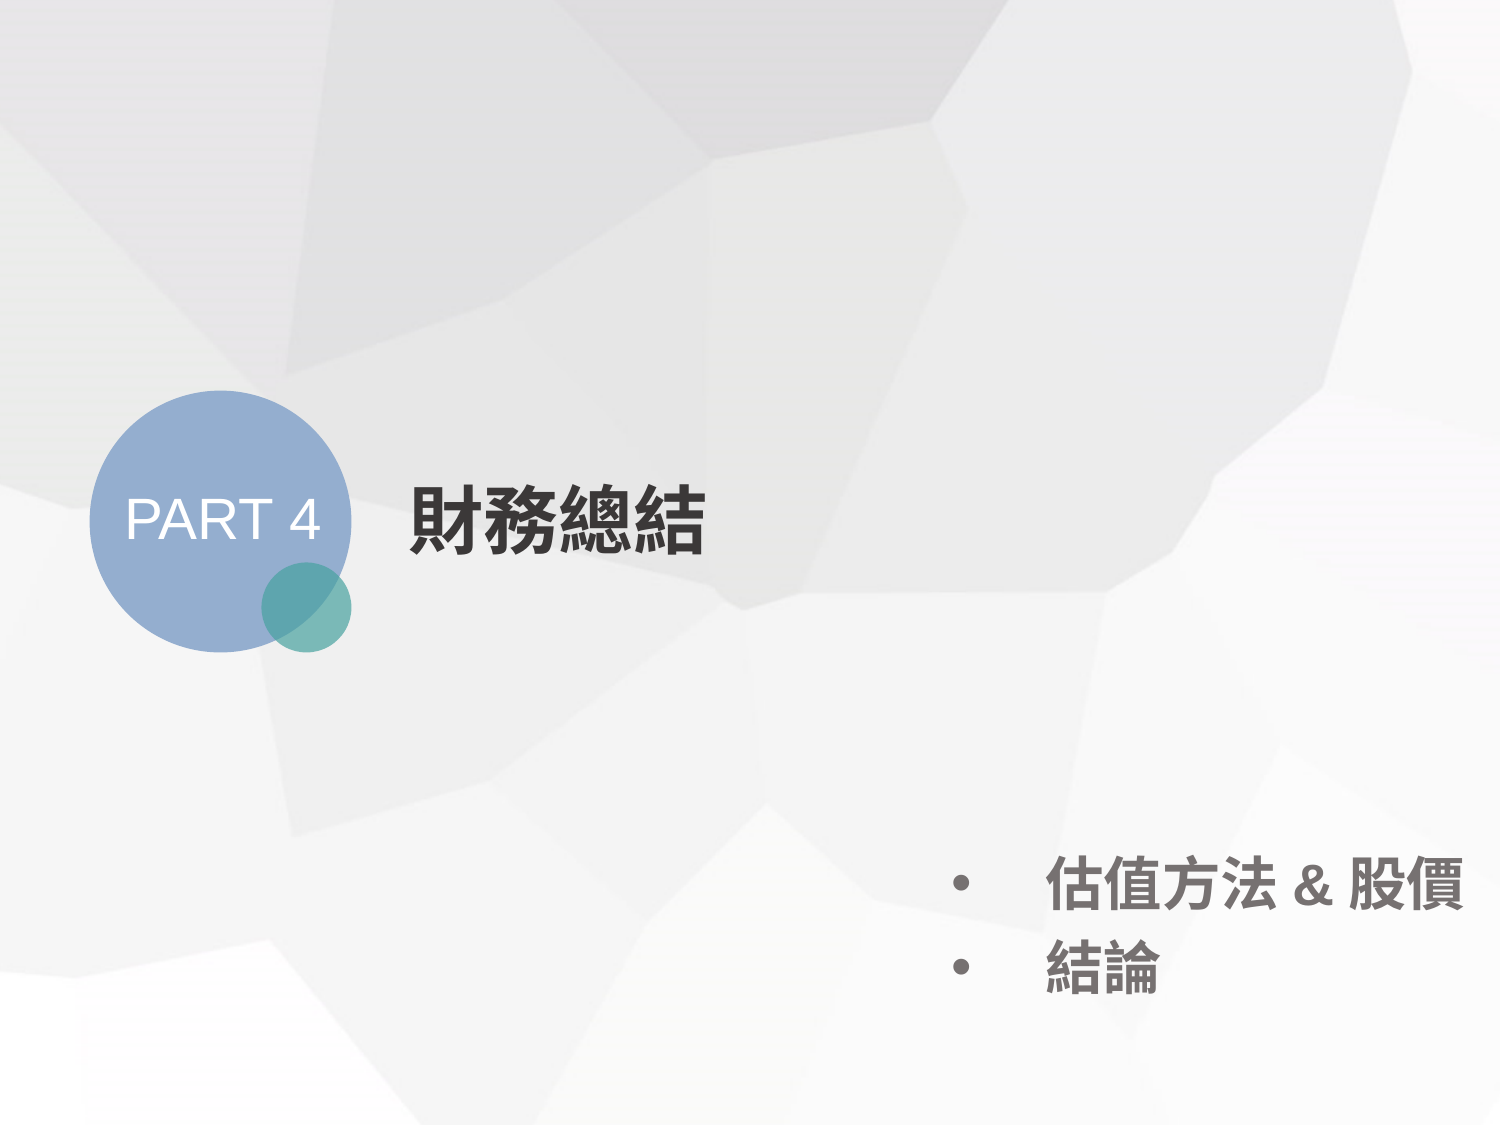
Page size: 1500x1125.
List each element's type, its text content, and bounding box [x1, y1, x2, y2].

text_box 財務總結 [393, 466, 724, 572]
picture [0, 0, 1500, 1125]
text_box 估值方法&股價 結論 [937, 826, 1480, 1009]
text_box PART 4 [54, 474, 392, 573]
